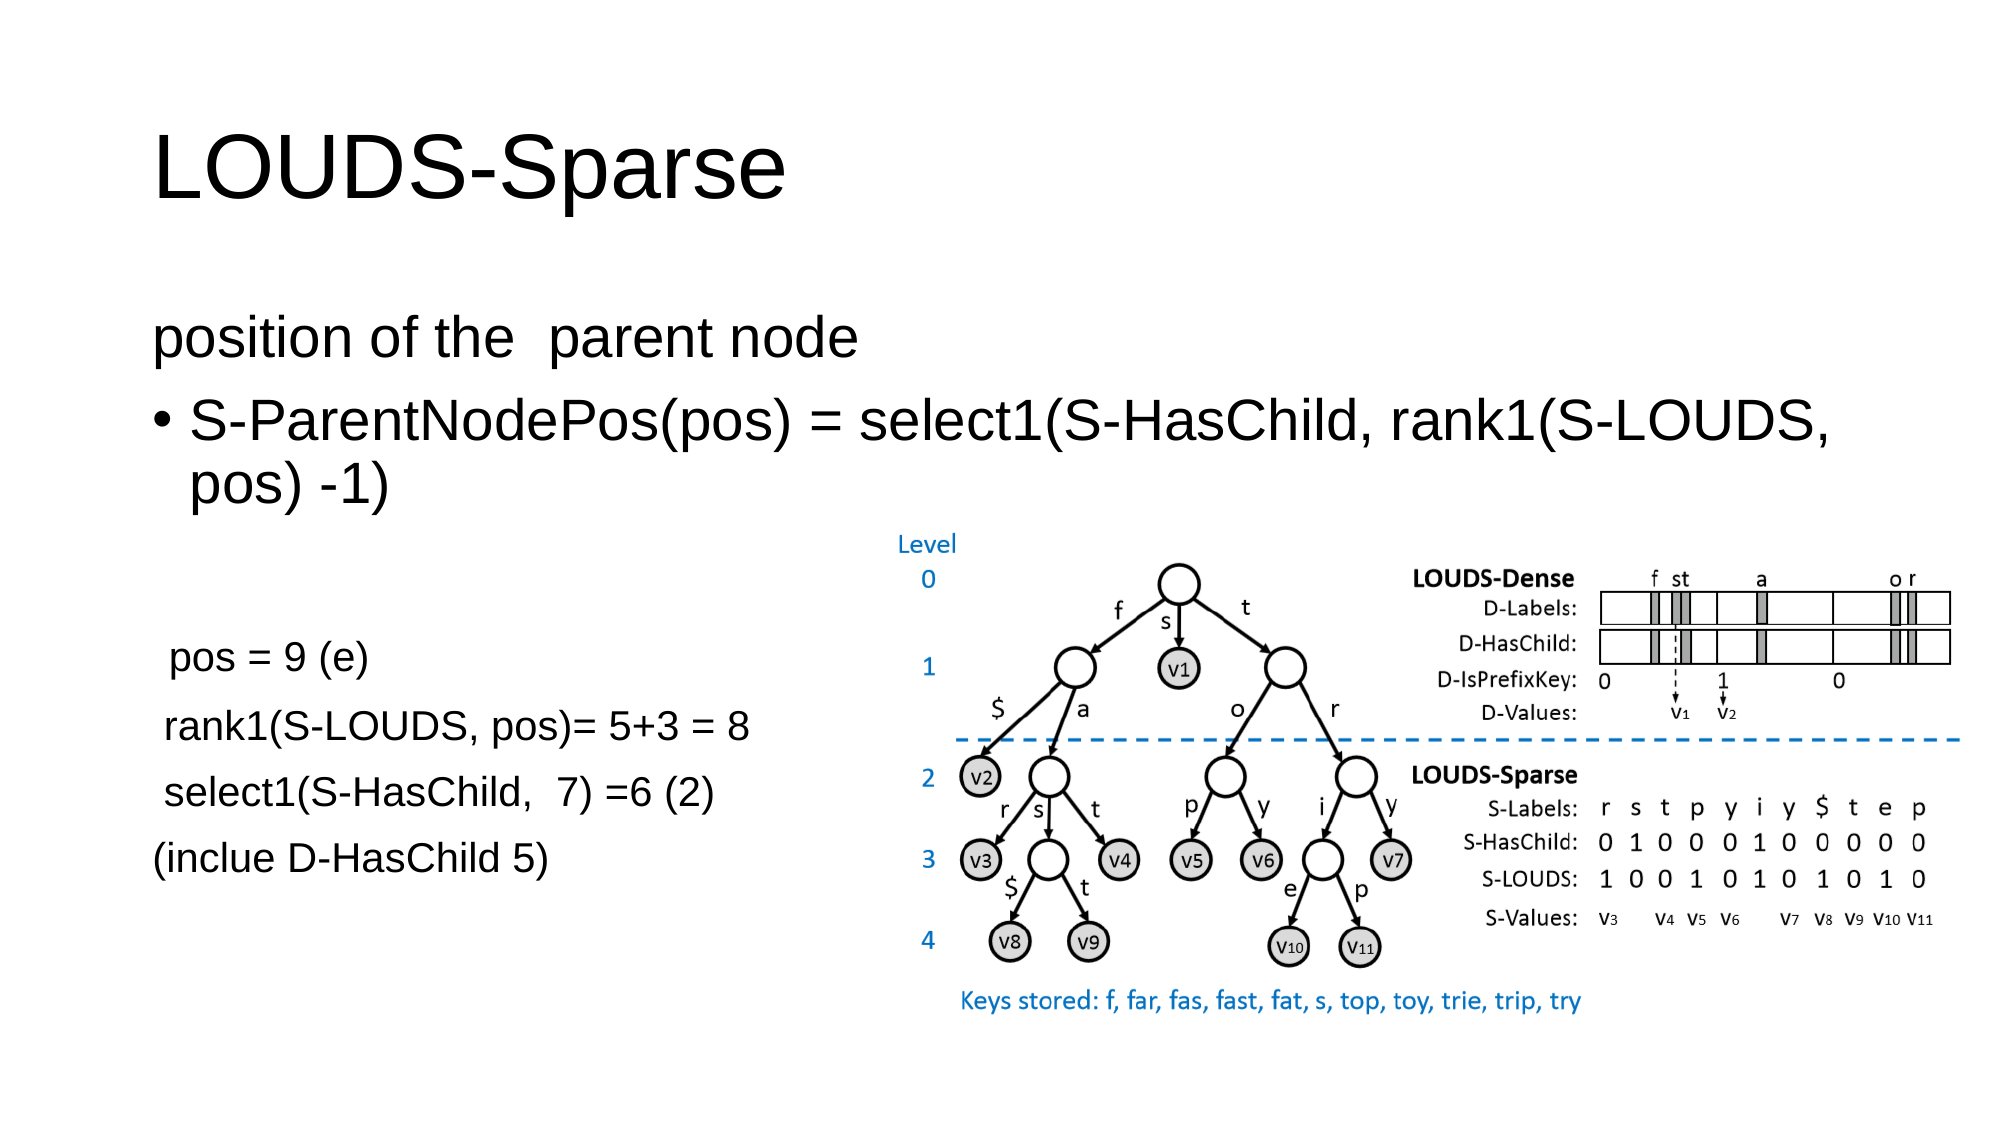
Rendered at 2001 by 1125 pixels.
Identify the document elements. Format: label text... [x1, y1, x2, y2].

title LOUDS-Sparse [137, 59, 1863, 278]
picture [878, 505, 2000, 1036]
list position of the parent node S-ParentNodePos(pos) = select1(S-HasChild, rank1(S-LOUDS, pos) -1) pos = 9 (e) rank1(S-LOUDS, pos)= 5+3 = 8 select1(S-HasChild, 7) =6 (2) (inclue D-HasChild 5) [137, 299, 1863, 1014]
